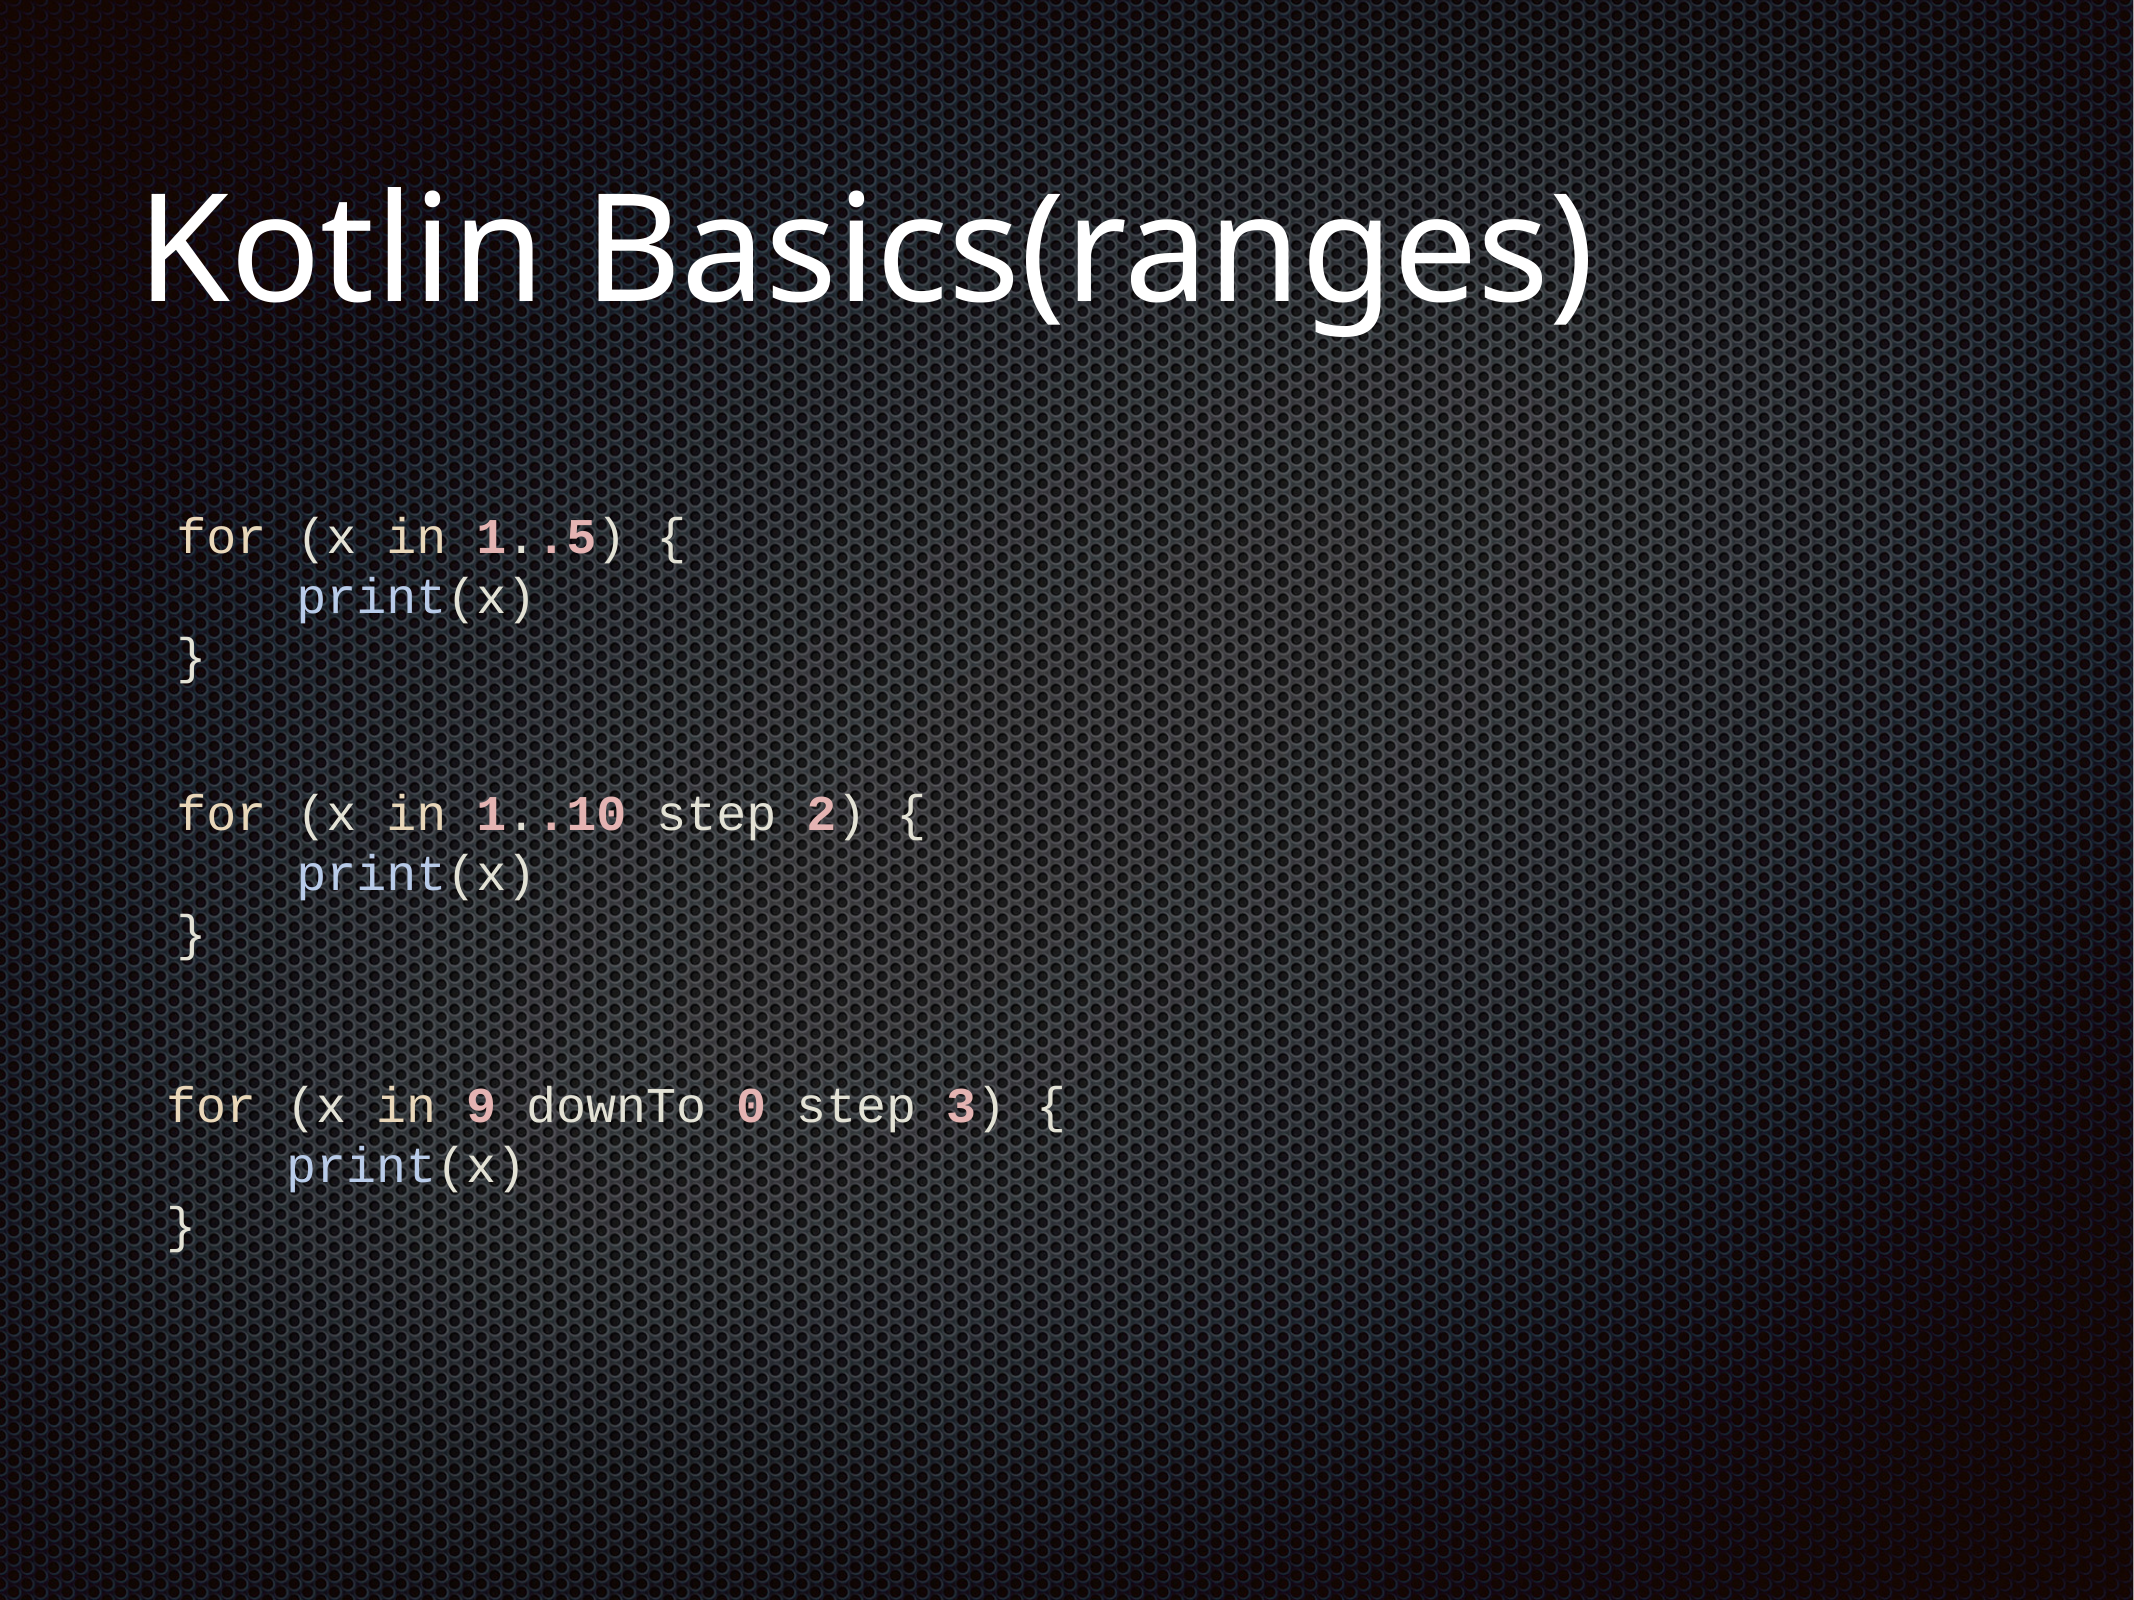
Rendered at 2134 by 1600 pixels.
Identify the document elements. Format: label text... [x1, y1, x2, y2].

text_box for (x in 1..10 step 2) { print(x) } [168, 772, 935, 970]
picture [0, 0, 2134, 1600]
text_box for (x in 9 downTo 0 step 3) { print(x) } [157, 1064, 1075, 1261]
title Kotlin Basics(ranges) [128, 41, 2005, 443]
text_box for (x in 1..5) { print(x) } [167, 495, 695, 692]
